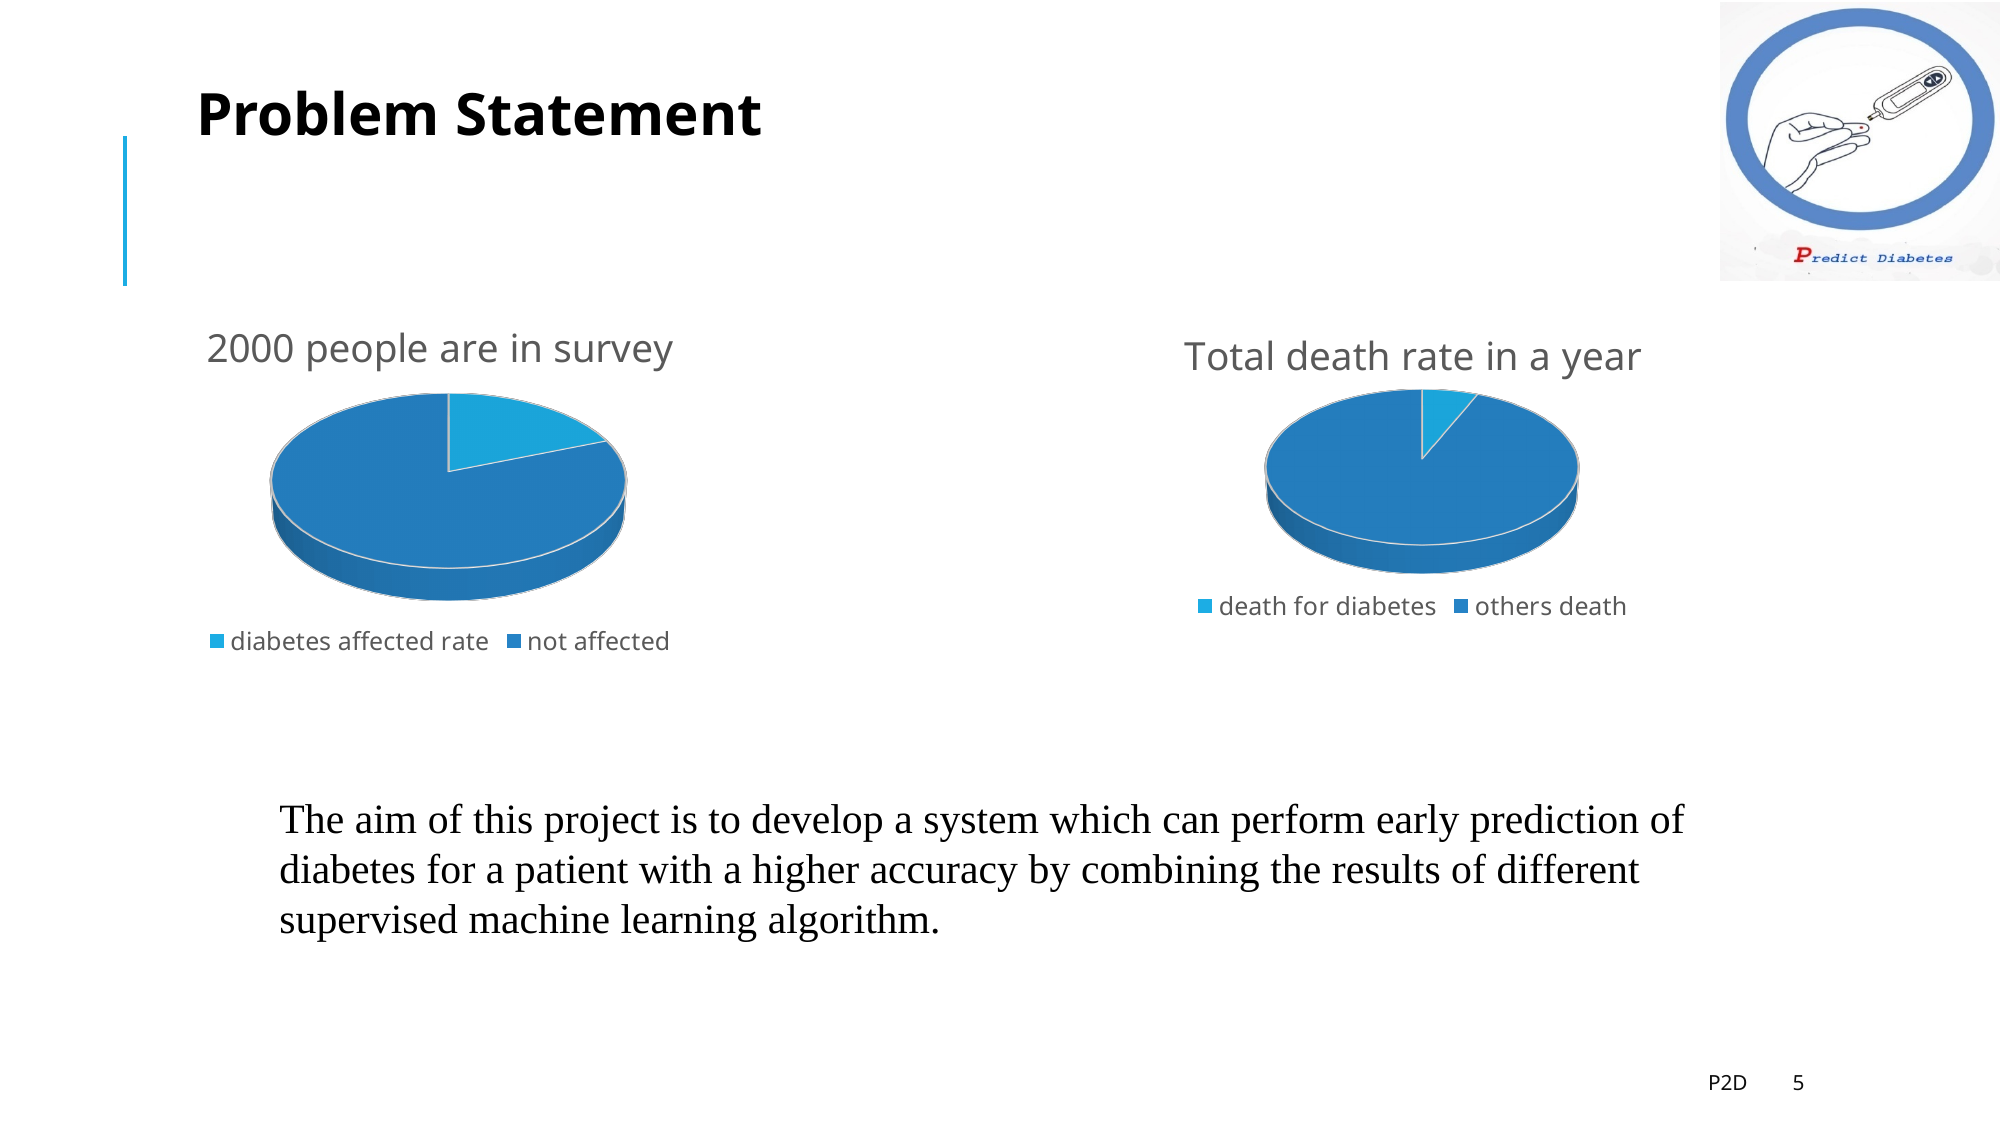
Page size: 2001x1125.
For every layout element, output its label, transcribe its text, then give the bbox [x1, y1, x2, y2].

picture [1720, 1, 2000, 281]
slide_number 5 [1777, 1061, 1938, 1107]
footer P2D [794, 1061, 1763, 1107]
chart [1053, 301, 1772, 630]
text_box Problem Statement [181, 69, 858, 155]
text_box The aim of this project is to develop a system which can perform early prediction of diabetes for a patient with a higher accuracy by combining the results of different supervised machine learning algorithm. [264, 784, 1763, 950]
chart [119, 293, 761, 665]
